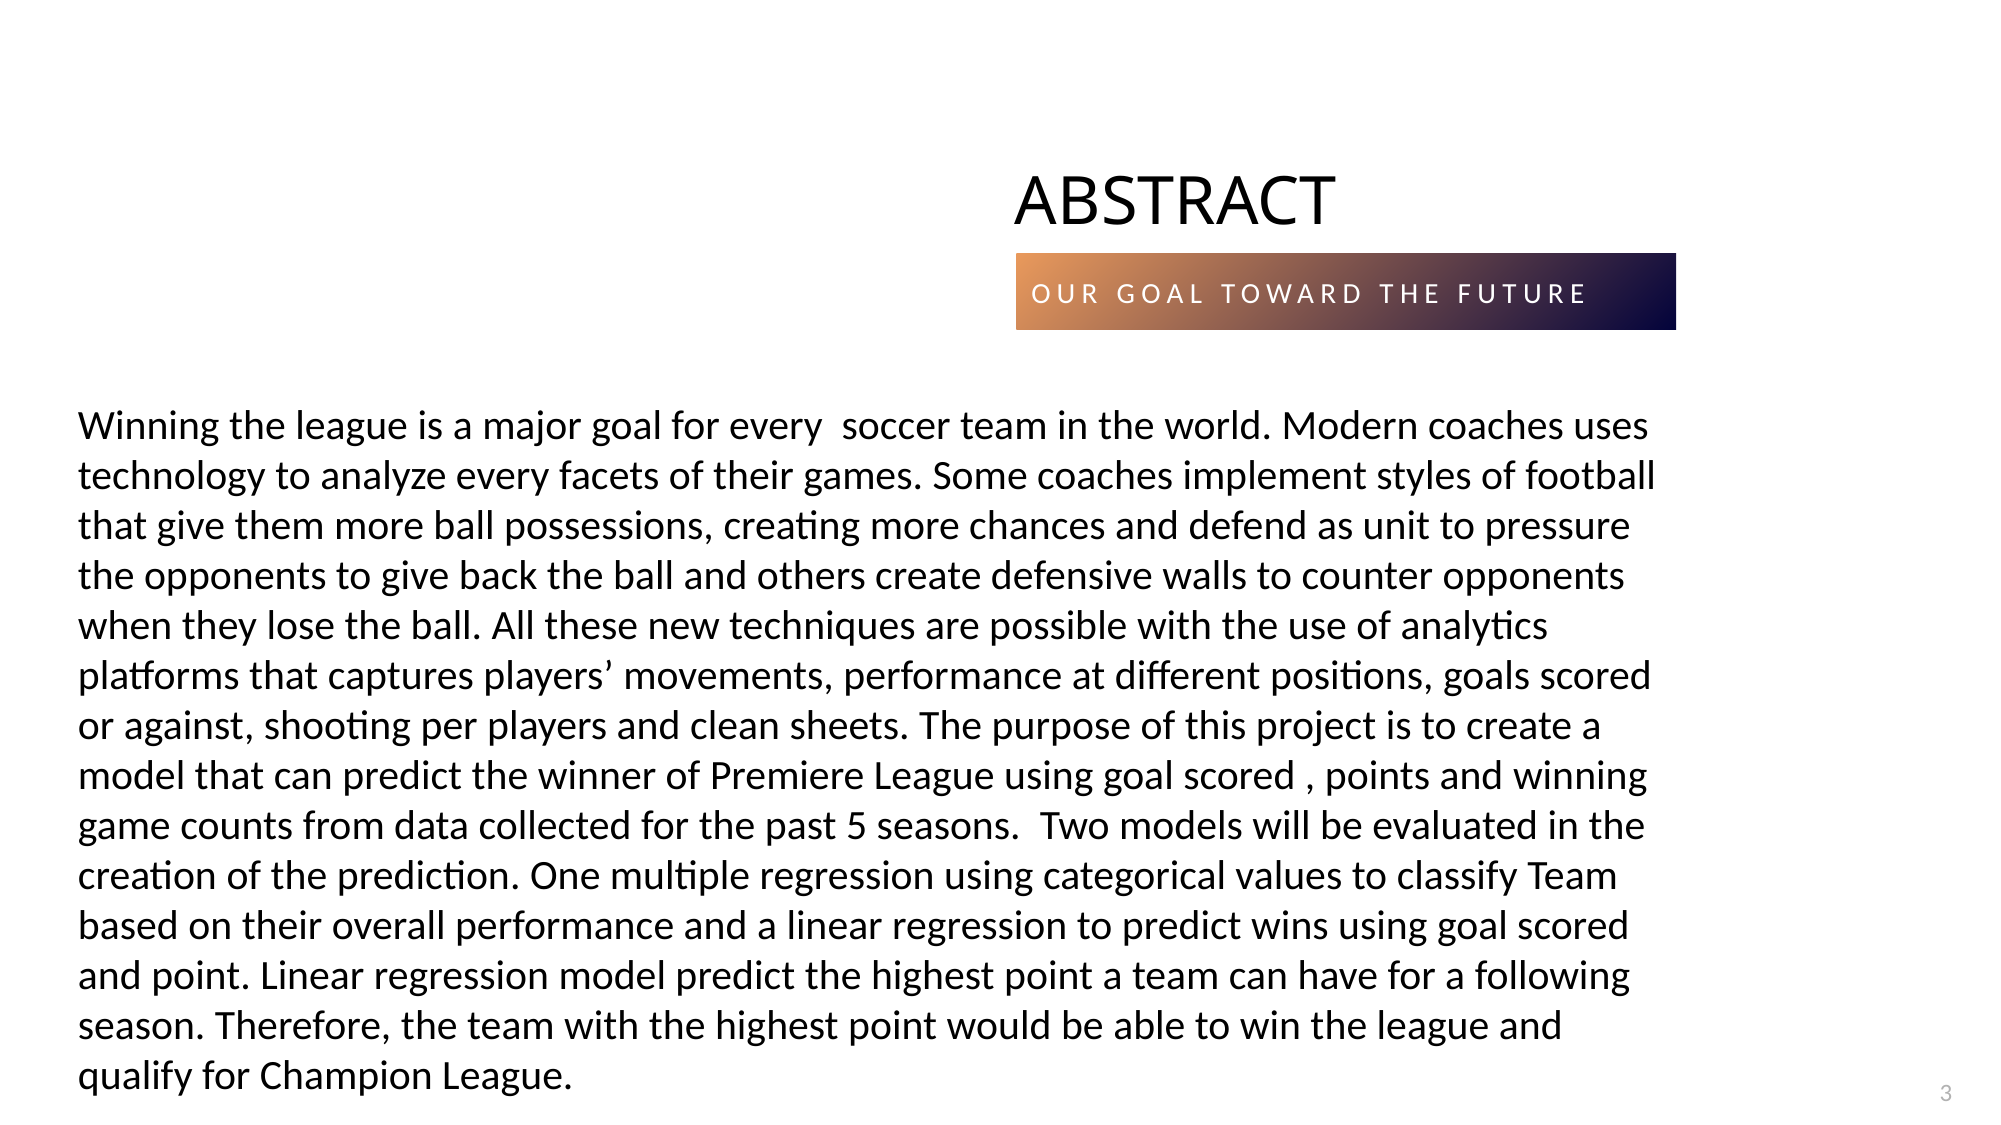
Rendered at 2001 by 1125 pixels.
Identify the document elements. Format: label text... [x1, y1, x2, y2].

slide_number 3 [1894, 1061, 1968, 1121]
title abstract [999, 4, 1968, 246]
list Our goal toward the future [1016, 253, 1677, 330]
list Winning the league is a major goal for every soccer team in the world. Modern coaches uses technology to analyze every facets of their games. Some coaches implement styles of football that give them more ball possessions, creating more chances and defend as unit to pressure the opponents to give back the ball and others create defensive walls to counter opponents when they lose the ball. All these new techniques are possible with the use of analytics platforms that captures players’ movements, performance at different positions, goals scored or against, shooting per players and clean sheets. The purpose of this project is to create a model that can predict the winner of Premiere League using goal scored , points and winning game counts from data collected for the past 5 seasons. Two models will be evaluated in the creation of the prediction. One multiple regression using categorical values to classify Team based on their overall performance and a linear regression to predict wins using goal scored and point. Linear regression model predict the highest point a team can have for a following season. Therefore, the team with the highest point would be able to win the league and qualify for Champion League. [63, 390, 1677, 1107]
